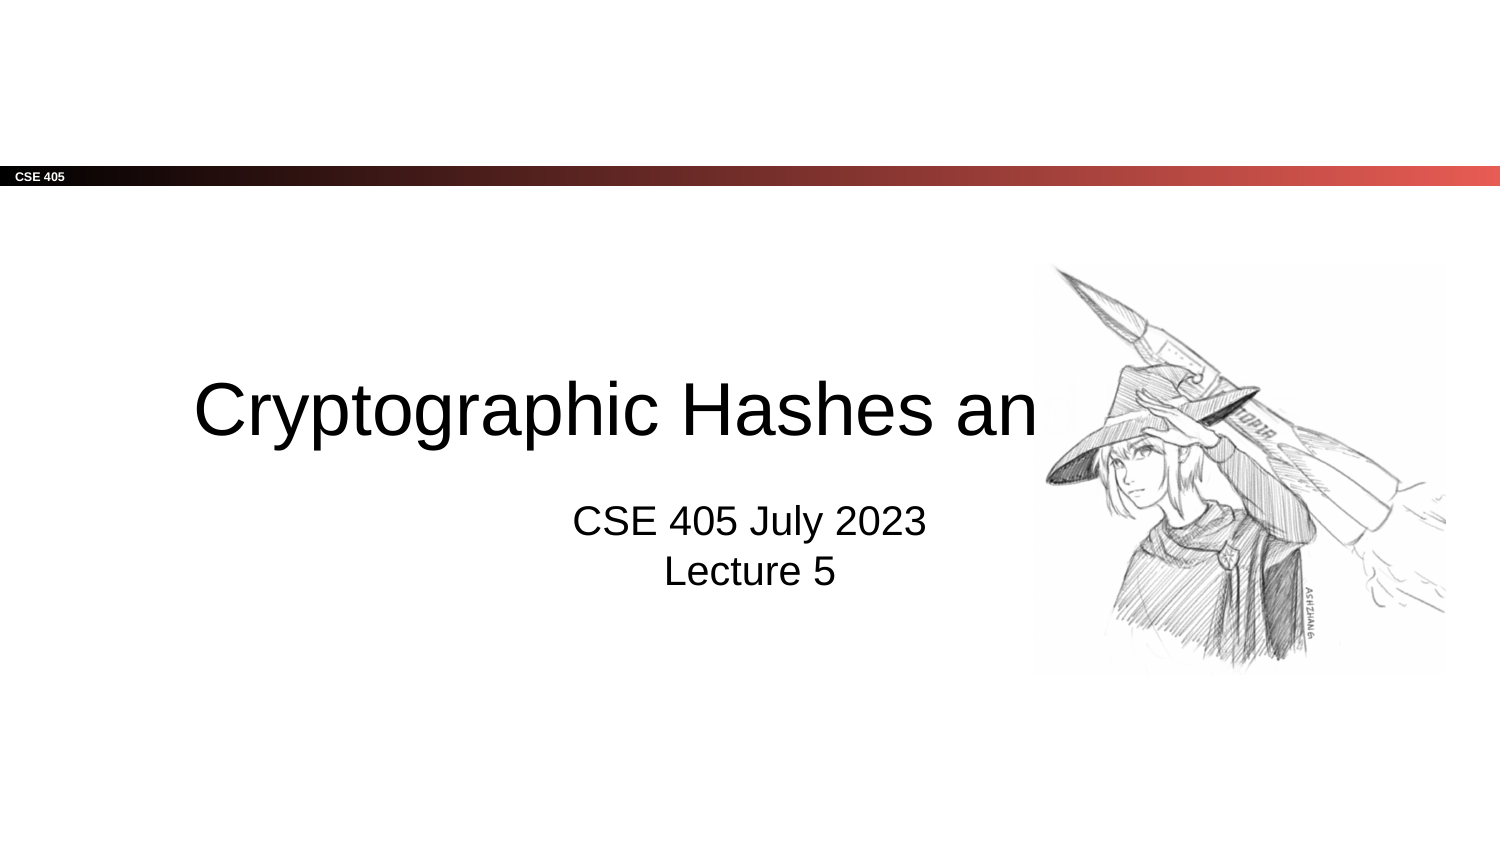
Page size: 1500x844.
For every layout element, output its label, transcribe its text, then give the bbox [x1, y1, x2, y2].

title Cryptographic Hashes and MACs [51, 234, 1449, 466]
picture [1034, 262, 1446, 675]
subtitle CSE 405 July 2023 Lecture 5 [51, 478, 1029, 609]
